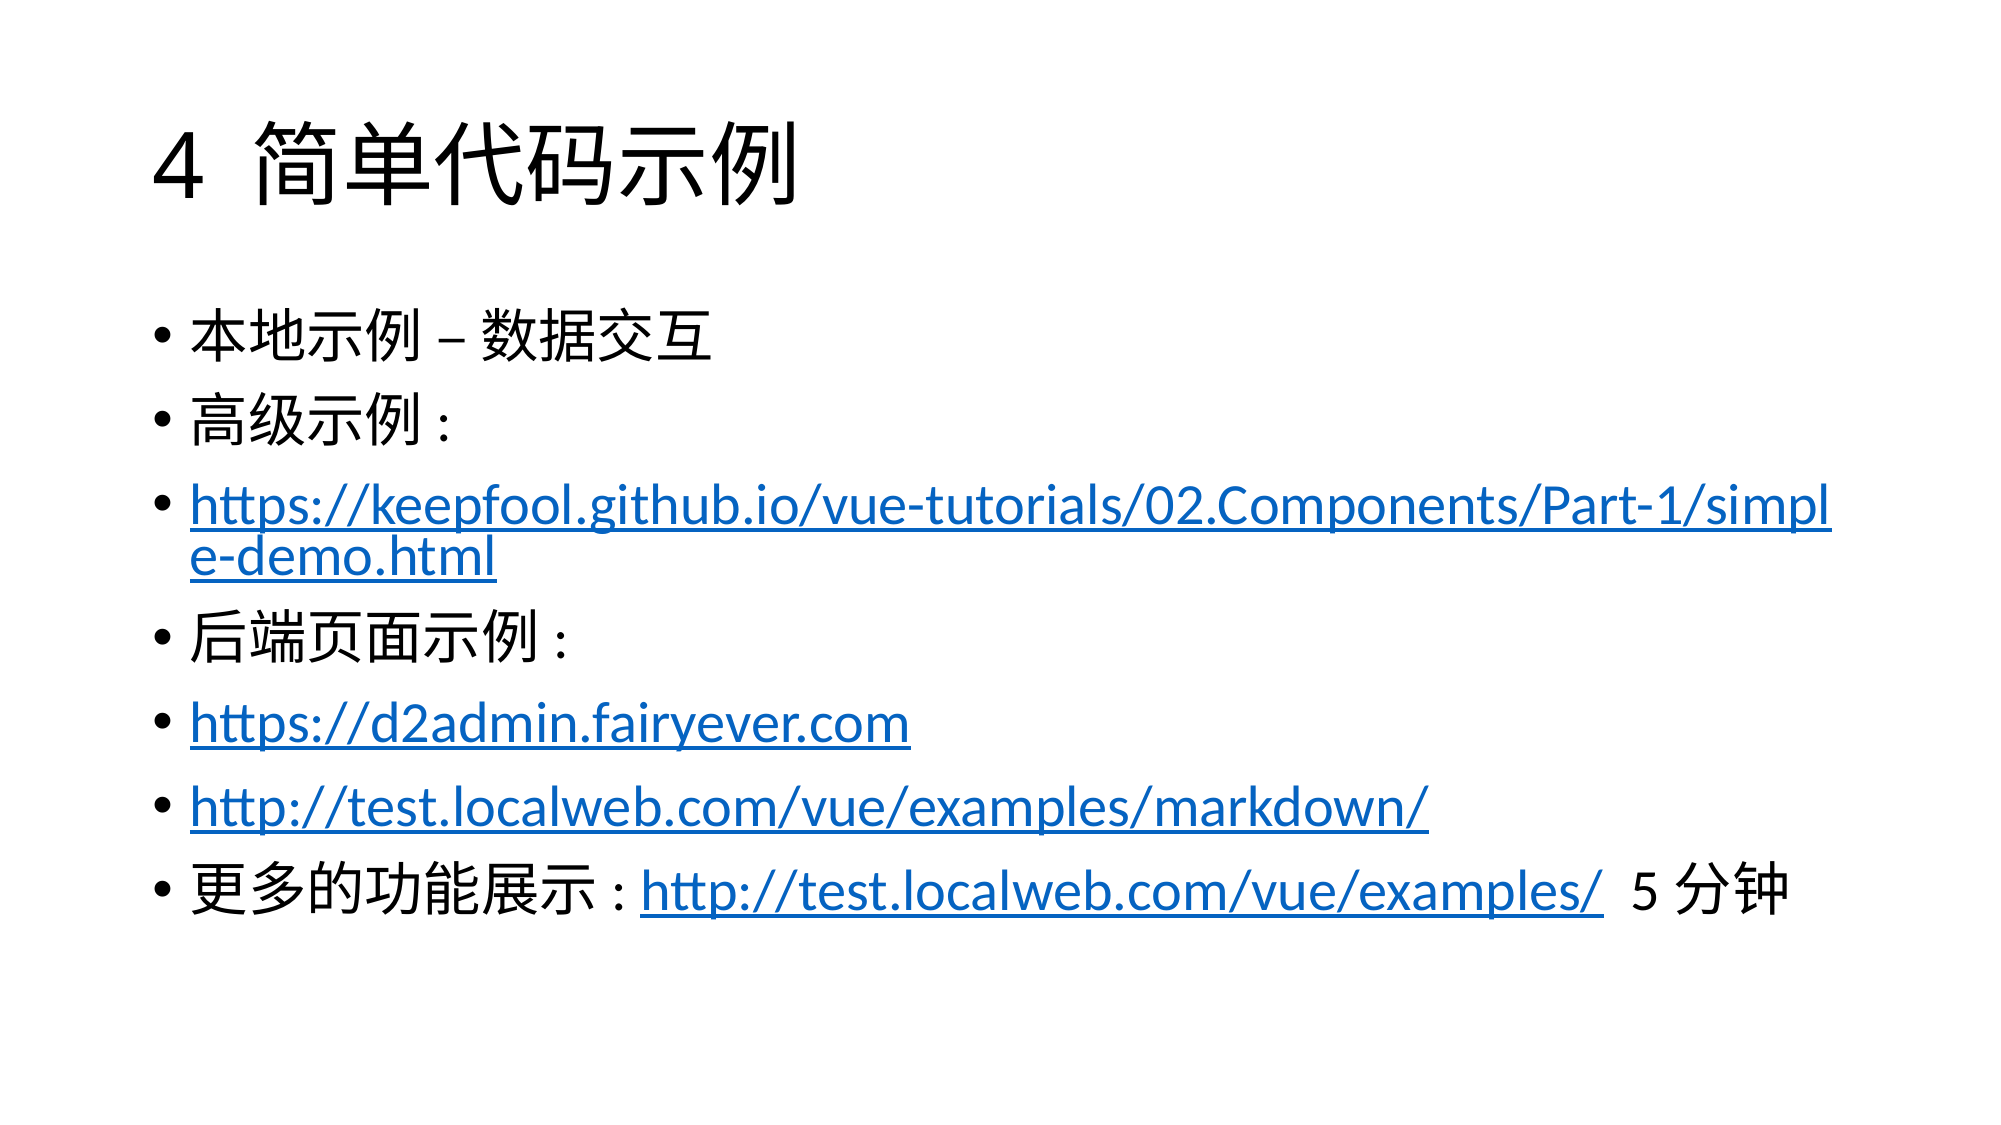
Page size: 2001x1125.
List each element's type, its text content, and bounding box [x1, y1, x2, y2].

title 4 简单代码示例 [137, 59, 1863, 278]
list 本地示例 – 数据交互 高级示例: https://keepfool.github.io/vue-tutorials/02.Components/Part-1/simple-demo.html 后端页面示例: https://d2admin.fairyever.com http://test.localweb.com/vue/examples/markdown/ 更多的功能展示: http://test.localweb.com/vue/examples/ 5分钟 [137, 299, 1863, 1014]
